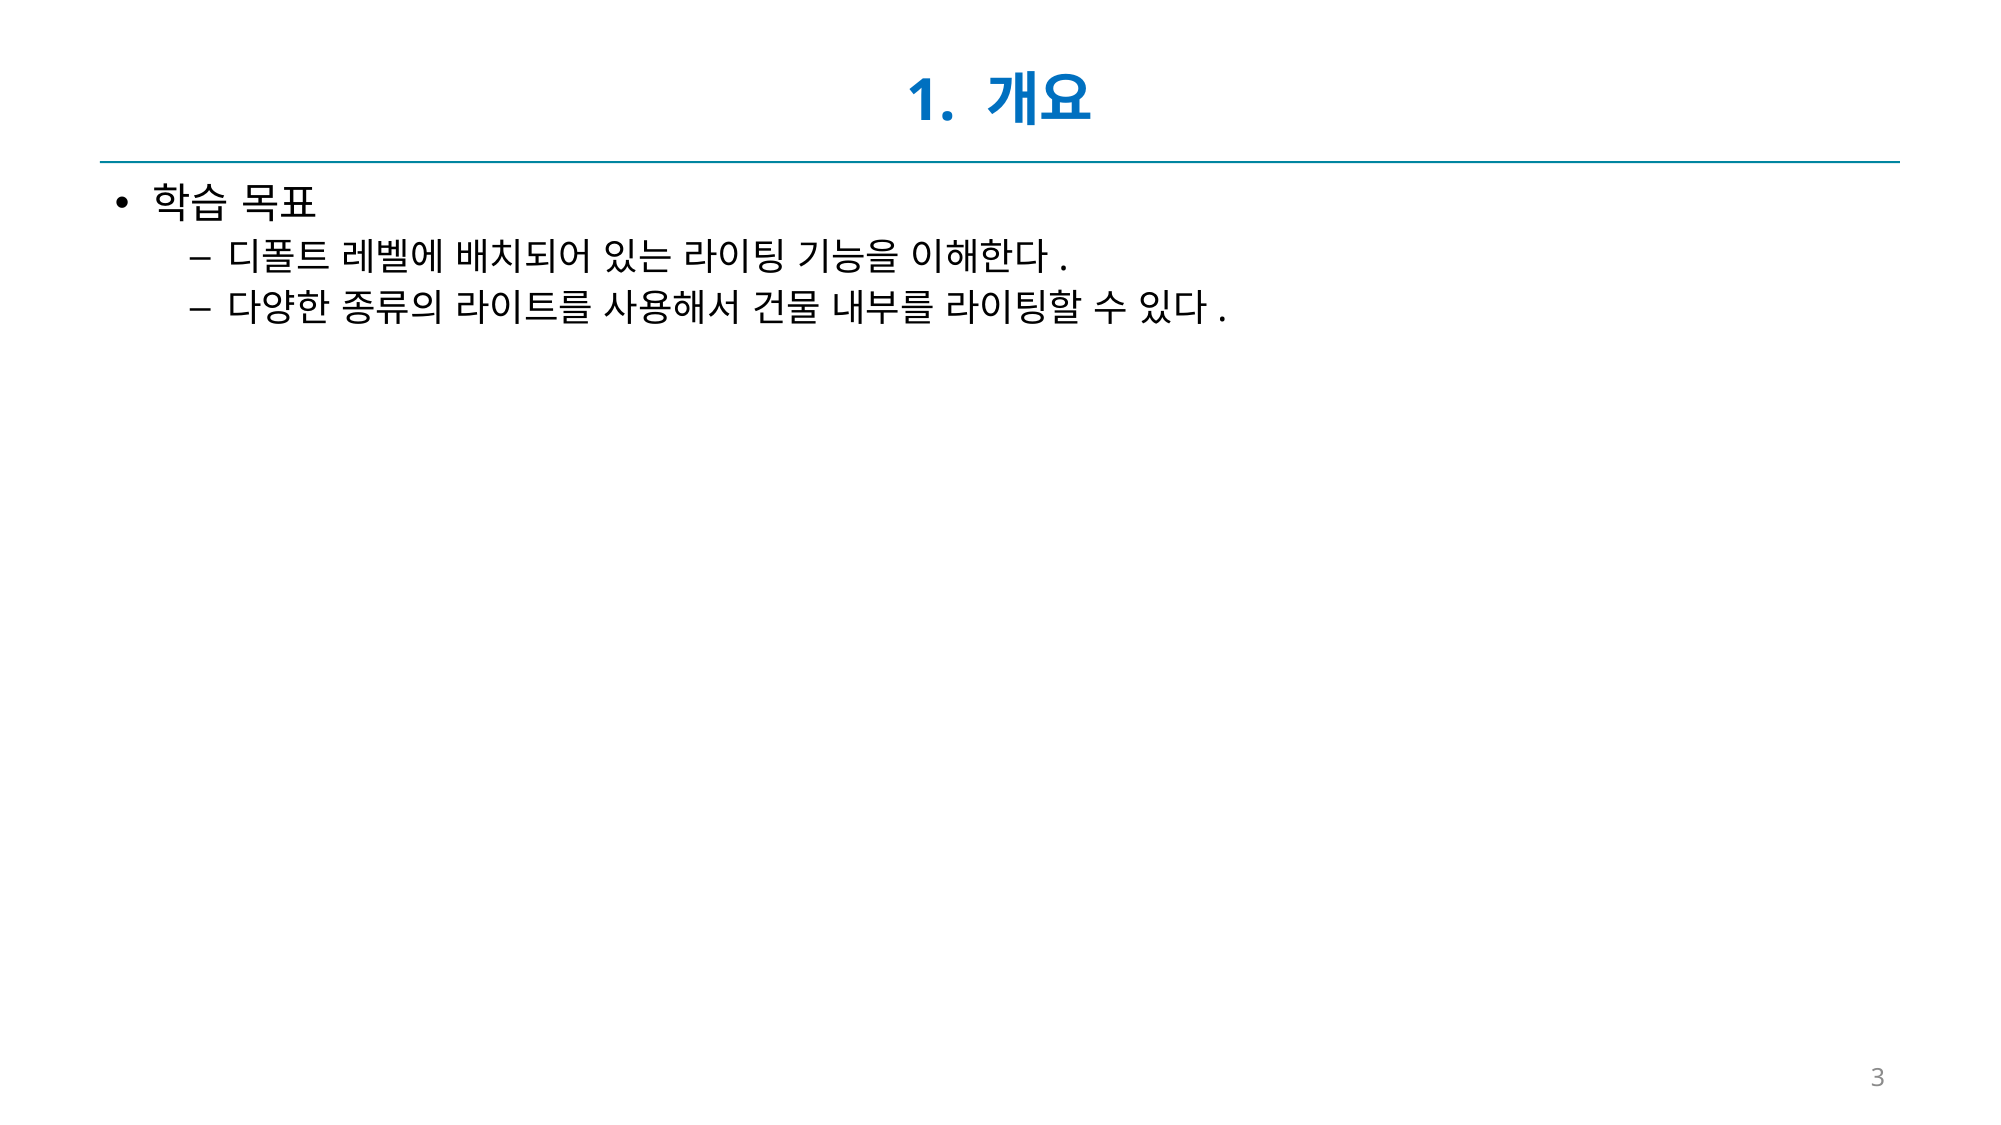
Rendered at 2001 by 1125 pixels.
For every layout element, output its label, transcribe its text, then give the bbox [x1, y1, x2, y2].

title 1. 개요 [99, 55, 1900, 148]
slide_number 3 [1412, 1054, 1900, 1103]
list 학습 목표 디폴트 레벨에 배치되어 있는 라이팅 기능을 이해한다. 다양한 종류의 라이트를 사용해서 건물 내부를 라이팅할 수 있다. [99, 174, 1900, 1042]
